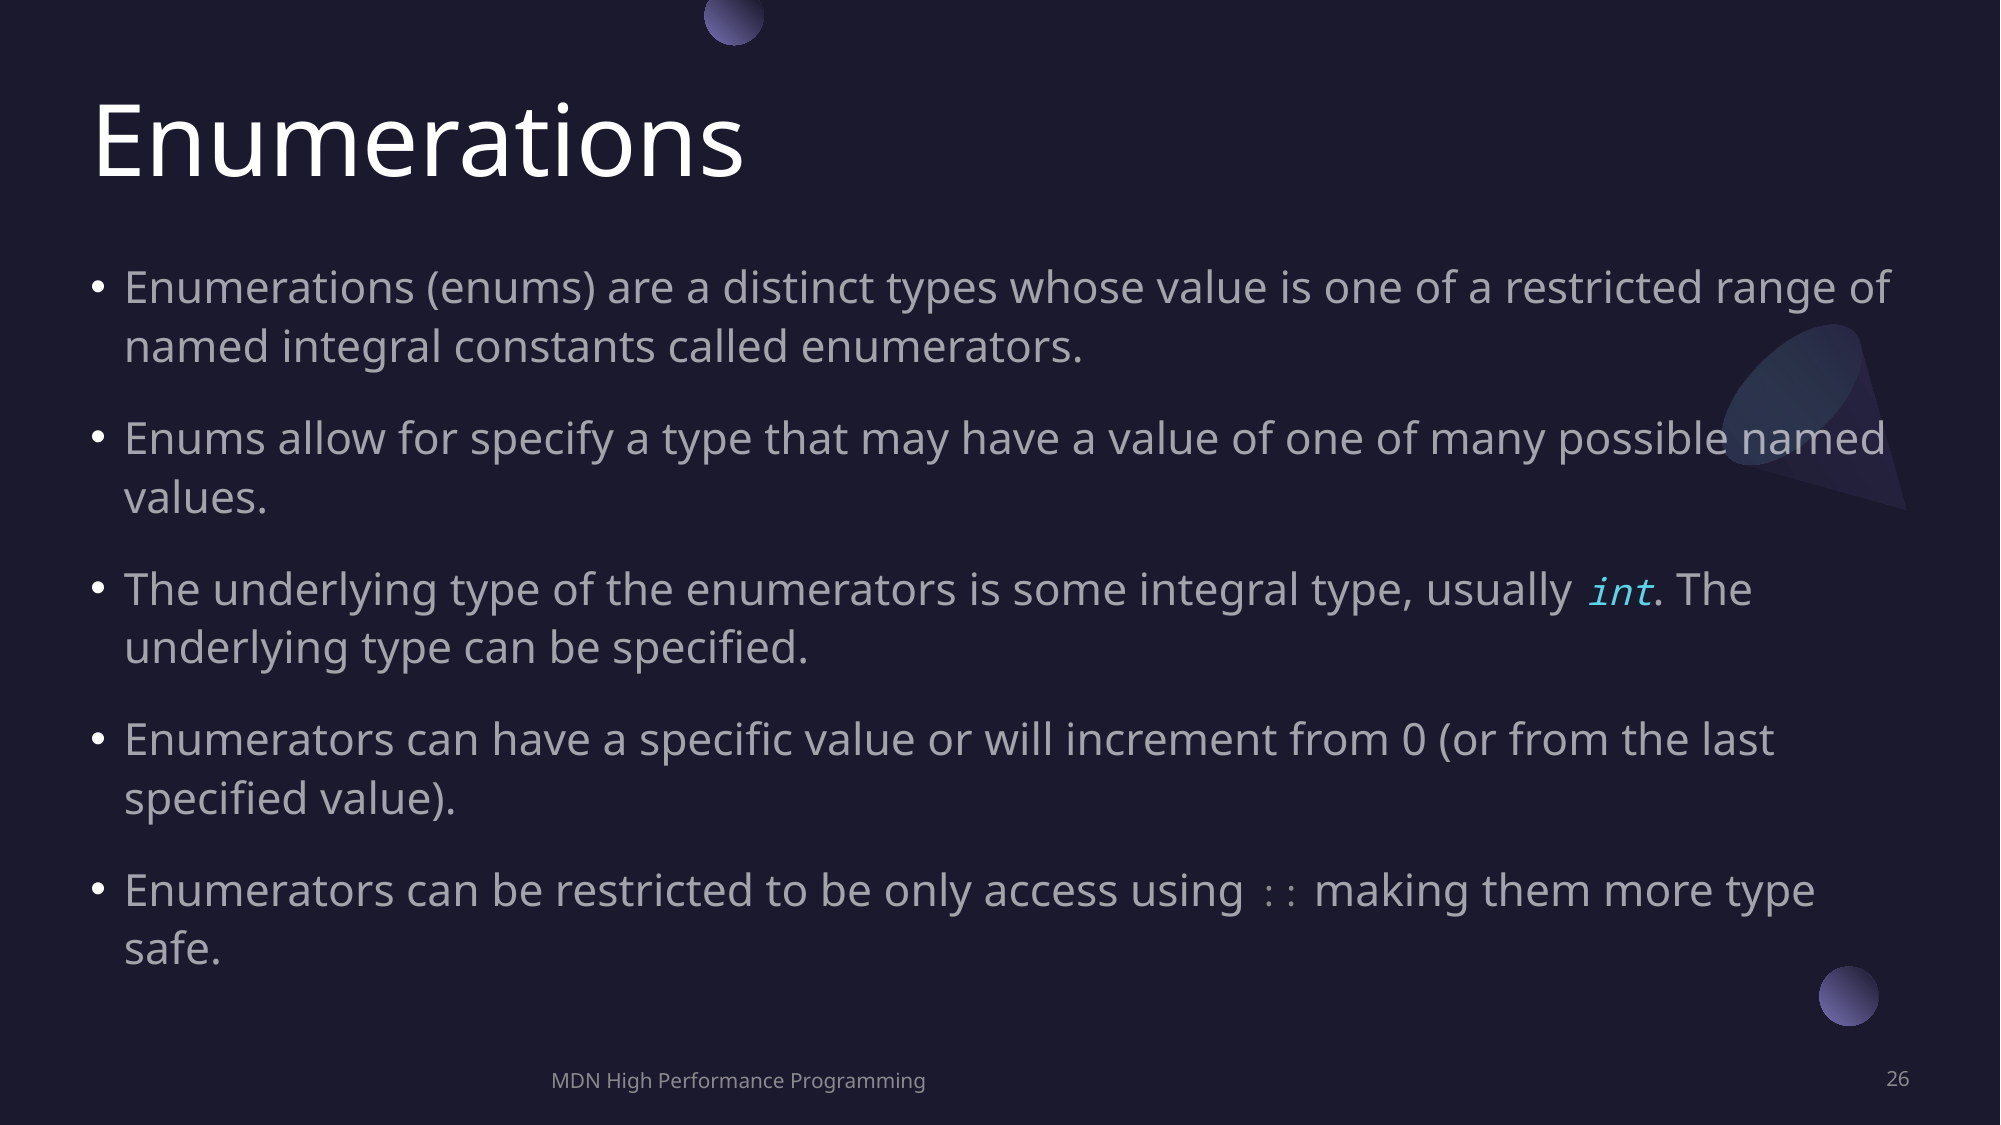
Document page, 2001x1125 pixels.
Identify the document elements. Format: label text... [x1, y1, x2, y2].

footer MDN High Performance Programming [551, 1067, 1598, 1093]
title Enumerations [90, 90, 1911, 254]
text_box [703, 0, 765, 47]
list Enumerations (enums) are a distinct types whose value is one of a restricted range of named integral constants called enumerators. Enums allow for specify a type that may have a value of one of many possible named values. The underlying type of the enumerators is some integral type, usually int. The underlying type can be specified. Enumerators can have a specific value or will increment from 0 (or from the last specified value). Enumerators can be restricted to be only access using :: making them more type safe. [90, 254, 1911, 975]
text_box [1702, 332, 1922, 541]
slide_number 26 [1632, 1067, 1910, 1093]
